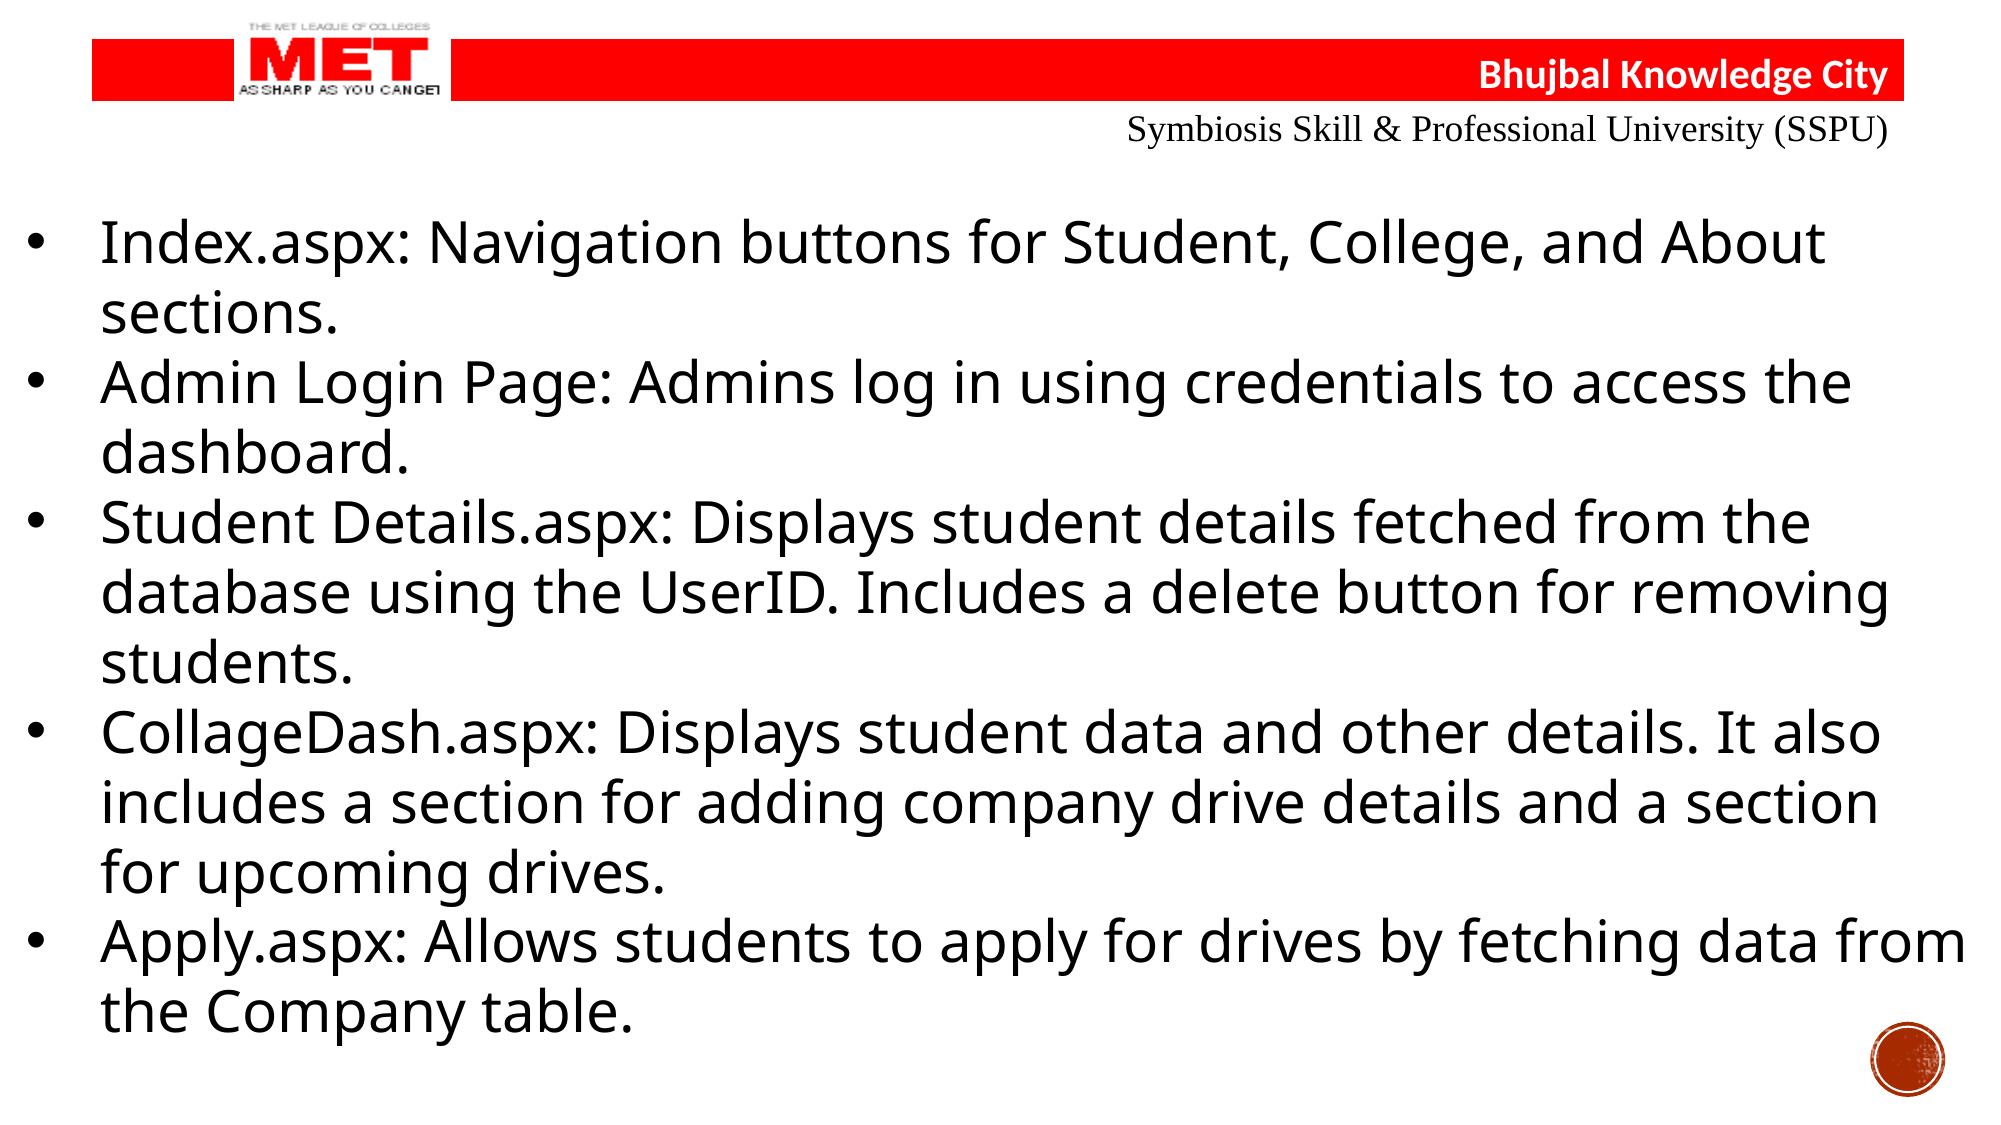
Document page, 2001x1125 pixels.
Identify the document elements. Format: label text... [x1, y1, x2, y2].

text_box Index.aspx: Navigation buttons for Student, College, and About sections. Admin Login Page: Admins log in using credentials to access the dashboard. Student Details.aspx: Displays student details fetched from the database using the UserID. Includes a delete button for removing students. CollageDash.aspx: Displays student data and other details. It also includes a section for adding company drive details and a section for upcoming drives. Apply.aspx: Allows students to apply for drives by fetching data from the Company table. [11, 197, 1989, 1052]
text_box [93, 15, 1905, 198]
